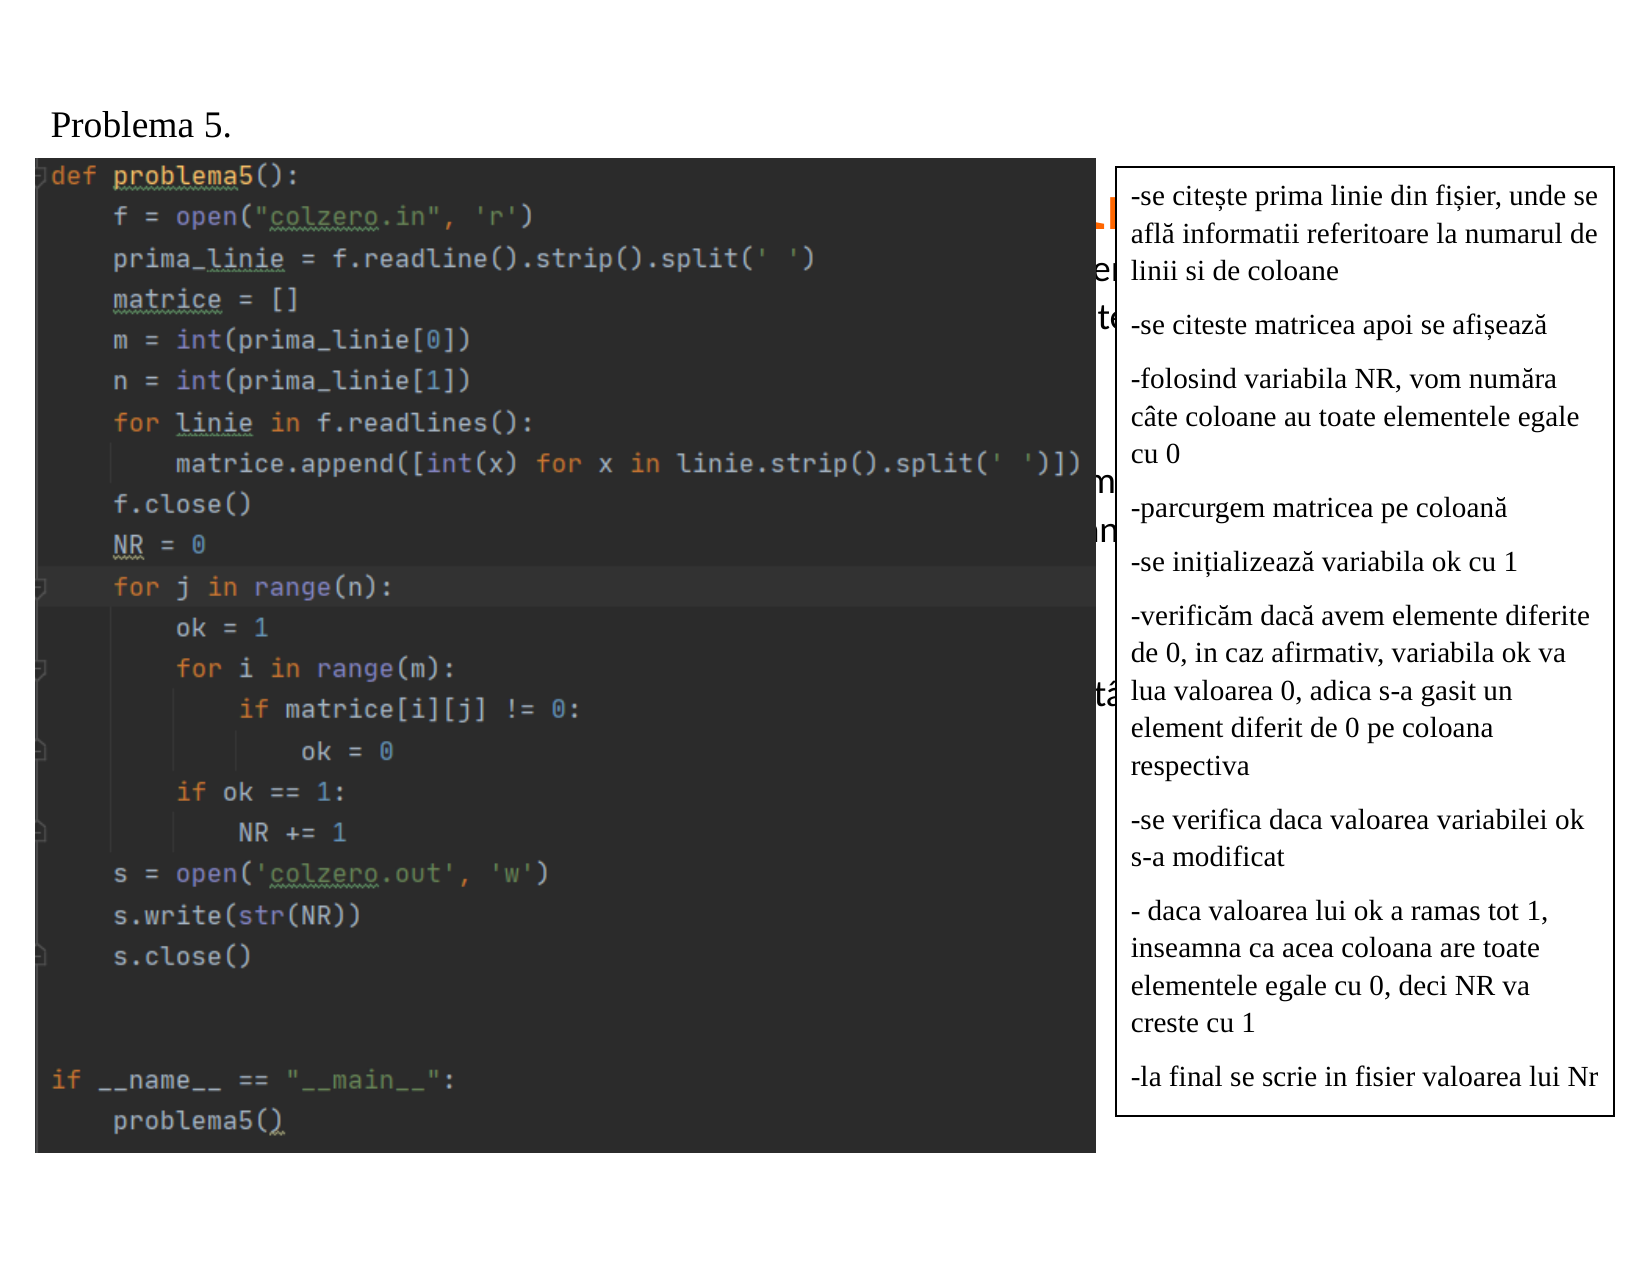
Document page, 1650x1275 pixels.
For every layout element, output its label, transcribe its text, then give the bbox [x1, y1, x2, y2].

text_box Problema 5. [35, 48, 861, 153]
text_box -se citește prima linie din fișier, unde se află informatii referitoare la numarul de linii si de coloane -se citeste matricea apoi se afișează -folosind variabila NR, vom număra câte coloane au toate elementele egale cu 0 -parcurgem matricea pe coloană -se inițializează variabila ok cu 1 -verificăm dacă avem elemente diferite de 0, in caz afirmativ, variabila ok va lua valoarea 0, adica s-a gasit un element diferit de 0 pe coloana respectiva -se verifica daca valoarea variabilei ok s-a modificat - daca valoarea lui ok a ramas tot 1, inseamna ca acea coloana are toate elementele egale cu 0, deci NR va creste cu 1 -la final se scrie in fisier valoarea lui Nr [1115, 166, 1615, 1117]
text_box Cerinţa – problema 314 pbfino Se consideră tabloul bidimensional cu m linii şi n coloane şi elemente numere naturale. Să se determine numărul de coloane care conţin doar elemente egale cu 0. Date de intrare Fişierul de intrare colzero.in conţine pe prima linie numerele m şi n, iar pe următoarele m linii câte n numere naturale separate prin spaţii, reprezentând elementele tabloului. Date de ieşire Fişierul de ieşire colzero.out va conţine numărul NR, reprezentând valoarea determinată. Restricţii şi precizări 2≤m,n≤10 elementele tabloului sunt ≤ 1000; [1096, 158, 1503, 1000]
picture [35, 158, 1096, 1153]
